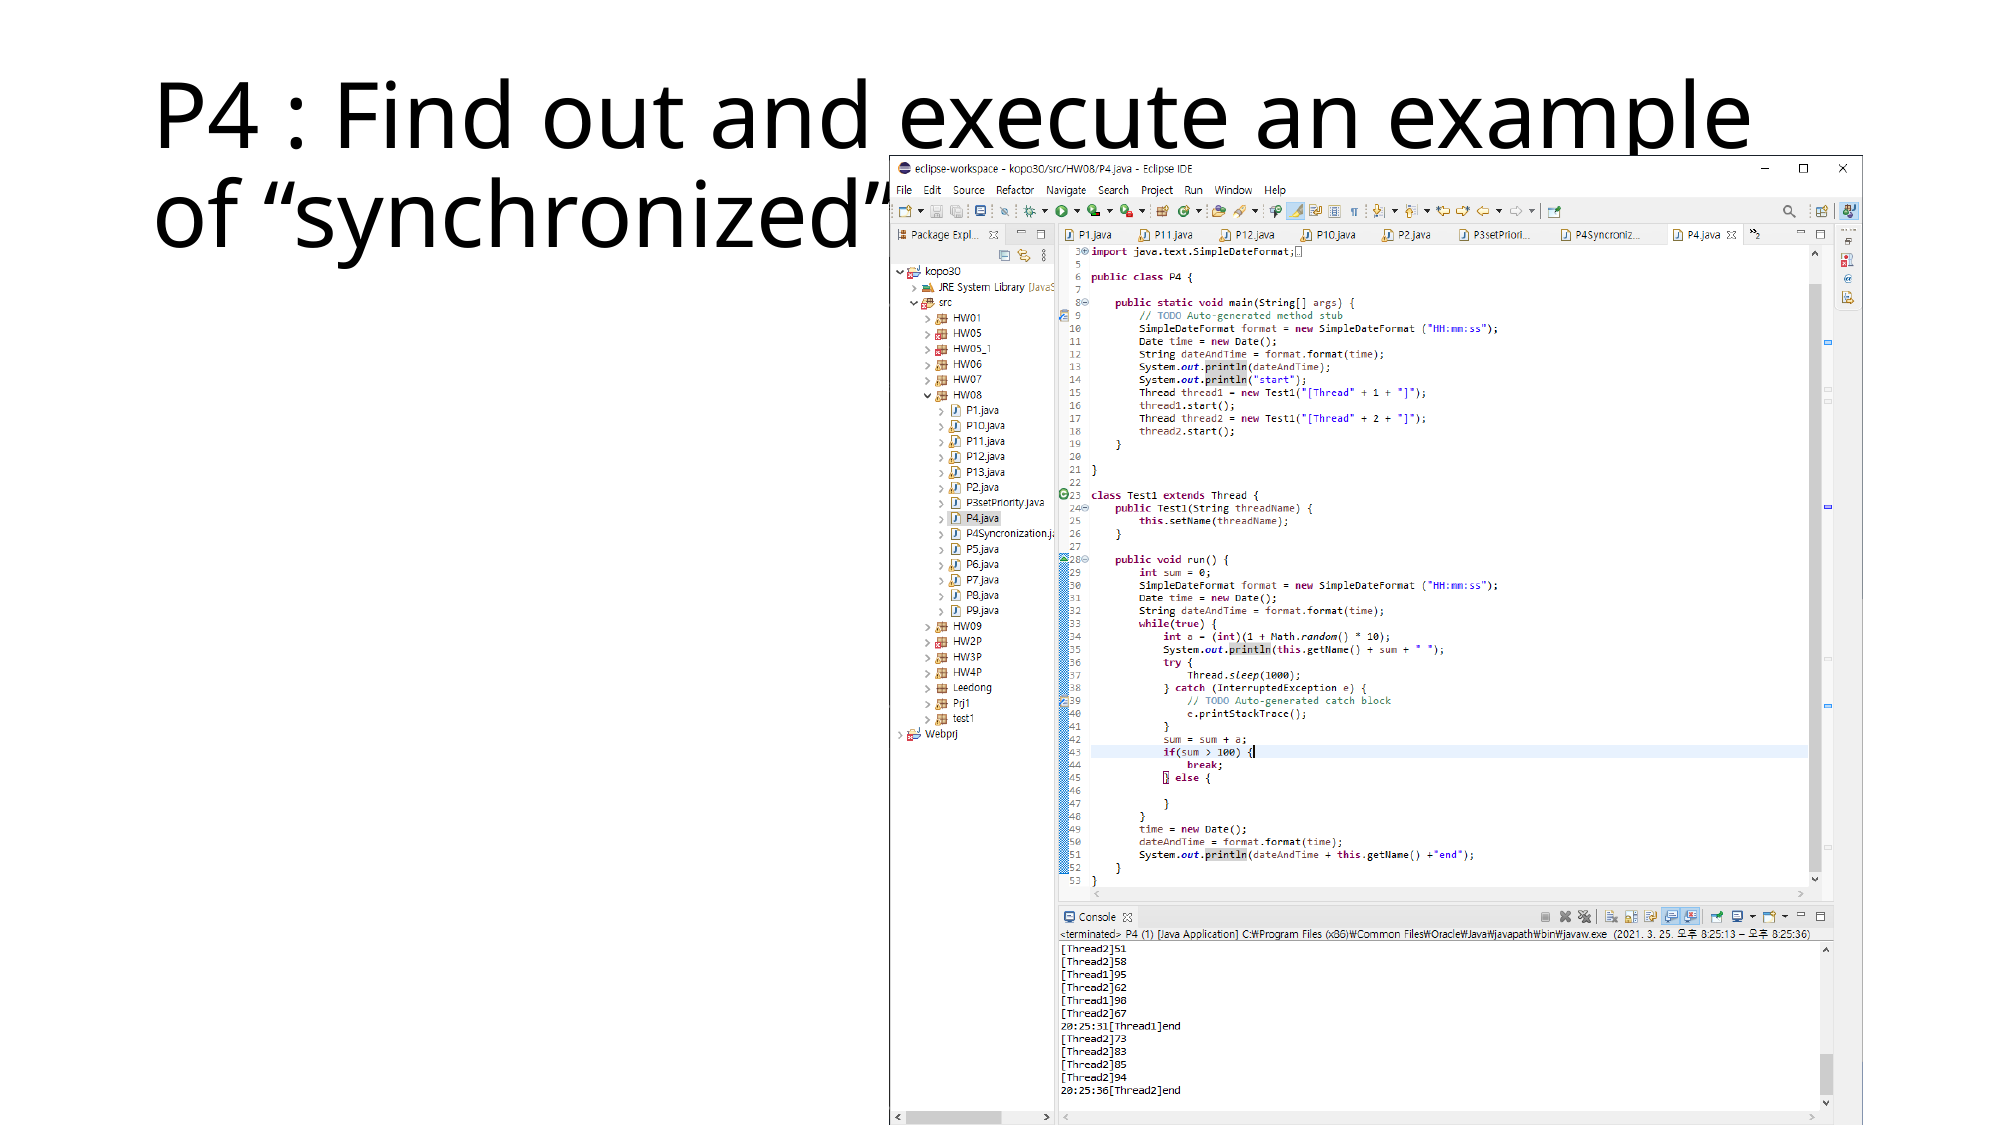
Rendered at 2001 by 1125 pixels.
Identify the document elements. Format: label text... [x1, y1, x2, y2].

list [889, 155, 1863, 1125]
title P4 : Find out and execute an example of “synchronized” [137, 59, 1863, 278]
